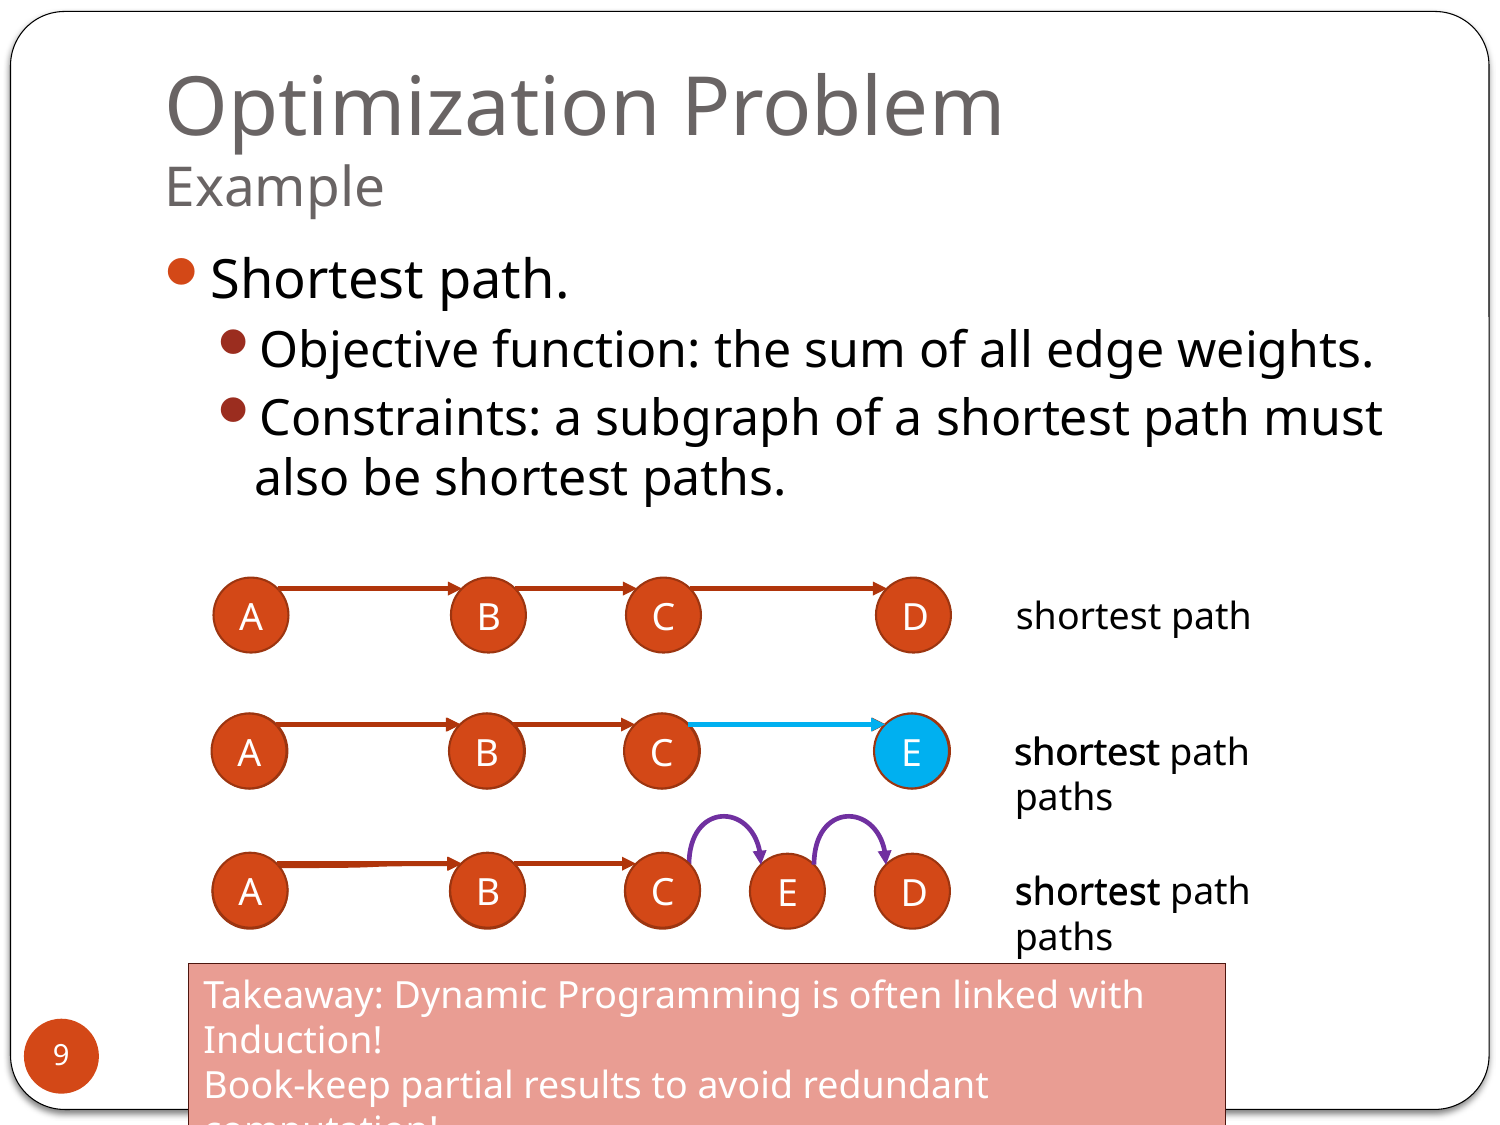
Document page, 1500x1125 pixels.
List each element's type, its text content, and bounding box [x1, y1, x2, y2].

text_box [212, 852, 1276, 928]
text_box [212, 990, 1276, 1066]
list Shortest path. Objective function: the sum of all edge weights. Constraints: a subgraph of a shortest path must also be shortest paths. [150, 237, 1425, 988]
slide_number 9 [23, 1018, 99, 1094]
title Optimization Problem Example [150, 45, 1425, 233]
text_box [211, 713, 1275, 789]
text_box Takeaway: Dynamic Programming is often linked with Induction! Book-keep partial results to avoid redundant computation! [188, 963, 1226, 1125]
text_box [213, 577, 1277, 653]
